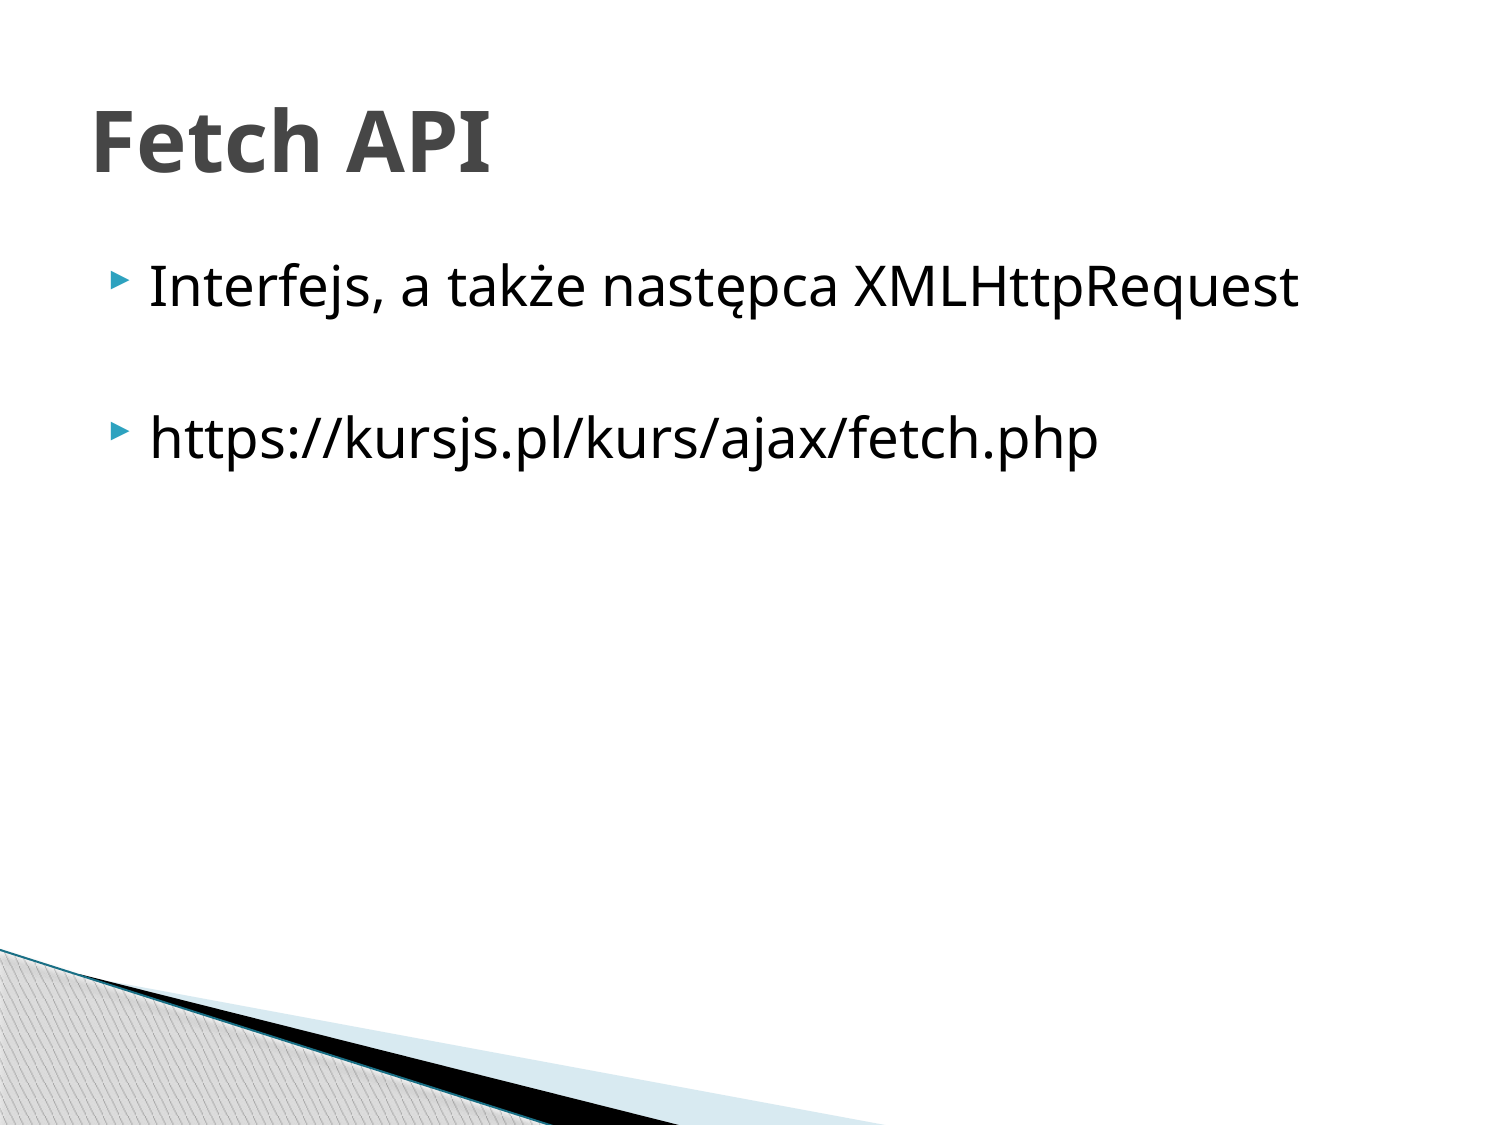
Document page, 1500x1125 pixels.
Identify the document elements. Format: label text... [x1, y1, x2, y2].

title Fetch API [75, 45, 1425, 233]
list Interfejs, a także następca XMLHttpRequest https://kursjs.pl/kurs/ajax/fetch.php [75, 243, 1425, 986]
